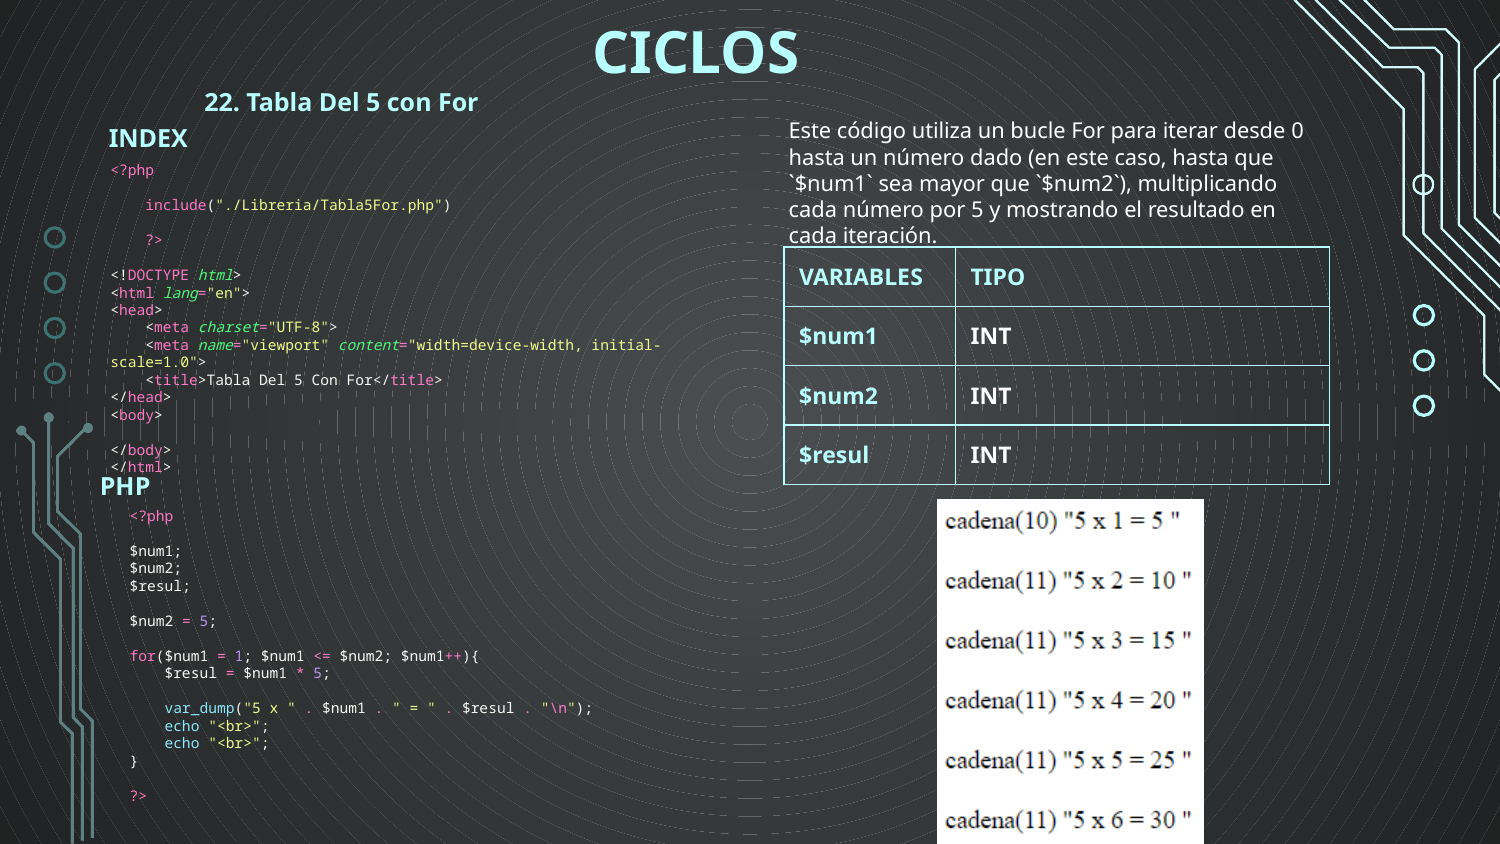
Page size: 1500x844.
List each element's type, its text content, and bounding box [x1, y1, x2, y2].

text_box Este código utiliza un bucle For para iterar desde 0 hasta un número dado (en este caso, hasta que `$num1` sea mayor que `$num2`), multiplicando cada número por 5 y mostrando el resultado en cada iteración. [781, 101, 1336, 168]
table_cell $num2 [785, 366, 955, 424]
picture [937, 499, 1205, 844]
table_cell $resul [785, 426, 955, 484]
text_box CICLOS [63, 0, 1328, 94]
text_box 22. Tabla Del 5 con For [0, 71, 974, 166]
text_box PHP [0, 455, 757, 550]
text_box <?php include("./Libreria/Tabla5For.php") ?> <!DOCTYPE html> <html lang="en"> <head> <meta charset="UTF-8"> <meta name="viewport" content="width=device-width, initial-scale=1.0"> <title>Tabla Del 5 Con For</title> </head> <body> </body> </html> [95, 202, 764, 486]
table_cell INT [956, 307, 1329, 365]
text_box INDEX [0, 107, 781, 202]
table_header TIPO [956, 248, 1329, 306]
picture [1292, 0, 1500, 517]
table_cell $num1 [785, 307, 955, 365]
table_cell INT [956, 366, 1329, 424]
picture [16, 550, 94, 844]
text_box <?php $num1; $num2; $resul; $num2 = 5; for($num1 = 1; $num1 <= $num2; $num1++){ $resul = $num1 * 5; var_dump("5 x " . $num1 . " = " . $resul . "\n"); echo "<br>"; echo "<br>"; } ?> [114, 499, 935, 839]
table_cell INT [956, 426, 1329, 484]
table_header VARIABLES [785, 248, 955, 306]
picture [16, 412, 94, 455]
